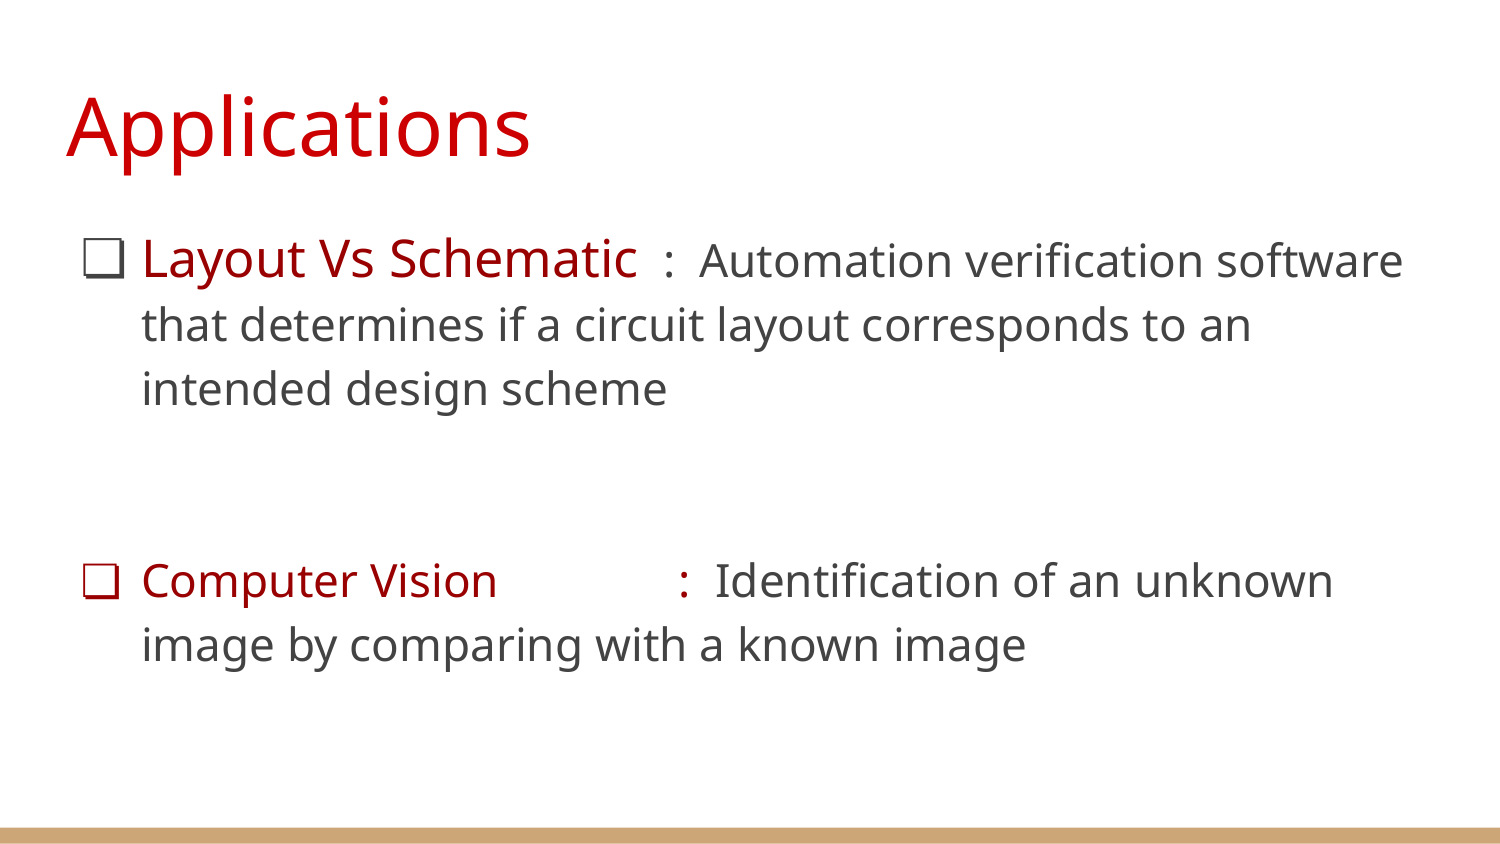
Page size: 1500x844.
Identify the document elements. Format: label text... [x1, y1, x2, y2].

title Applications [51, 51, 1449, 189]
list Layout Vs Schematic : Automation verification software that determines if a circuit layout corresponds to an intended design scheme Computer Vision : Identification of an unknown image by comparing with a known image [51, 200, 1449, 752]
